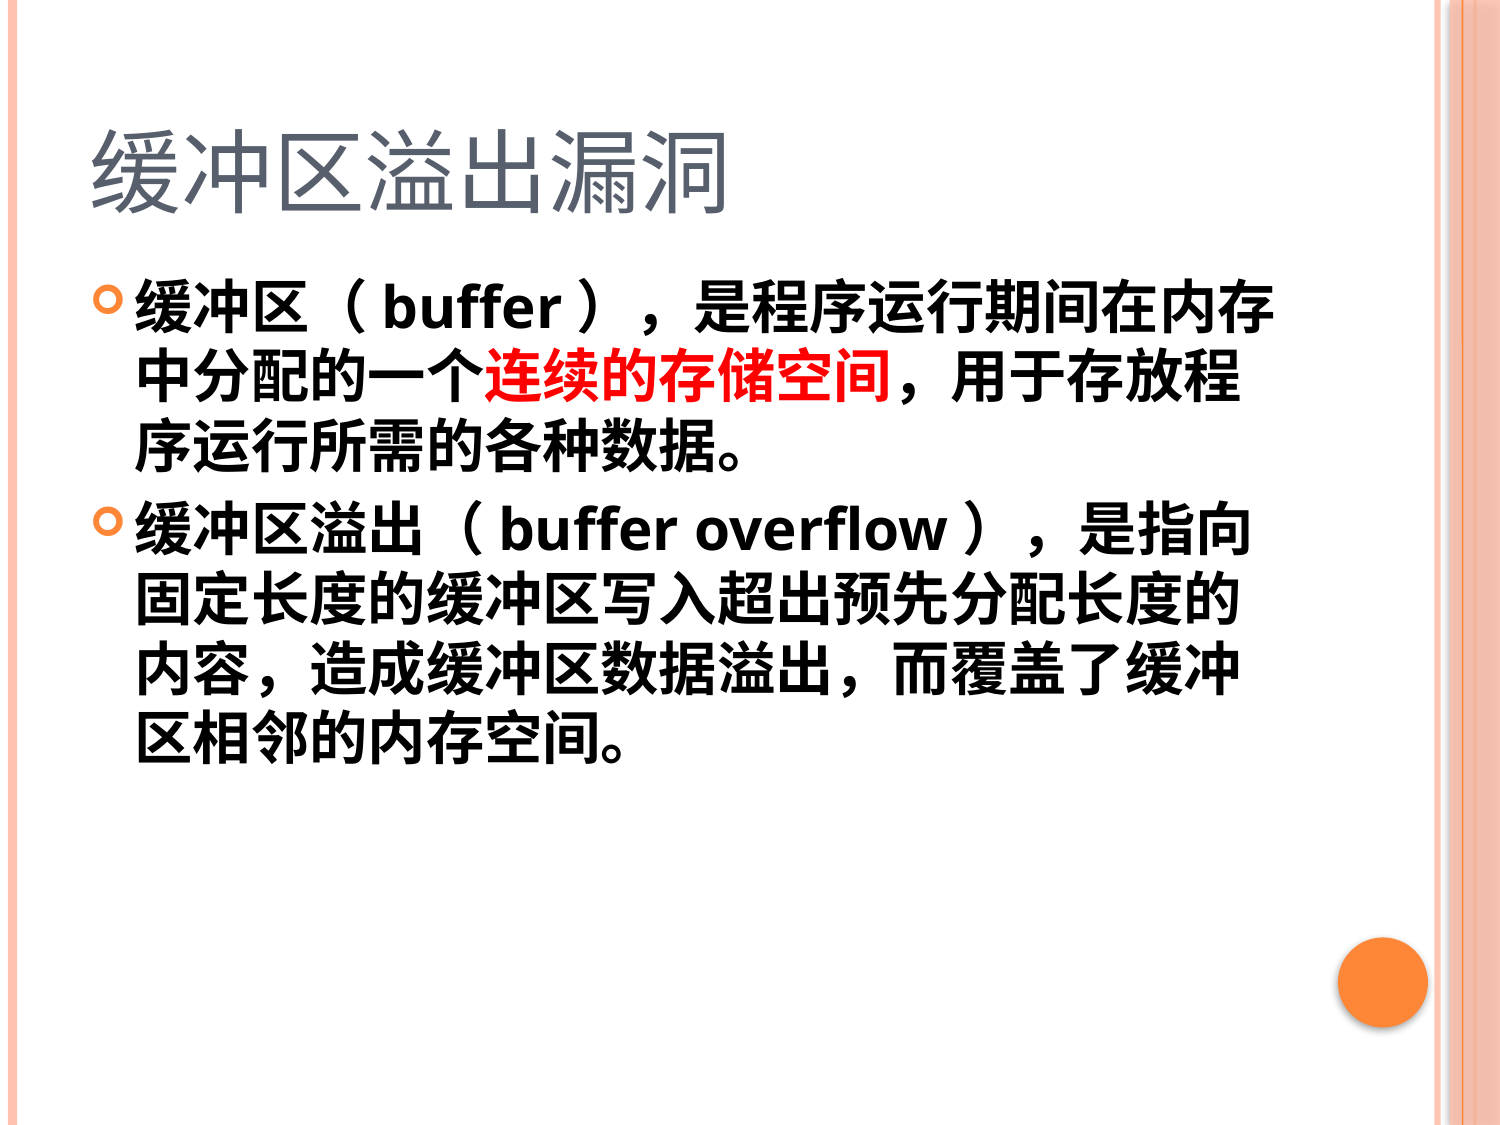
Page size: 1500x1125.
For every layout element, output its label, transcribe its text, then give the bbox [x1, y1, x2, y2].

title 缓冲区溢出漏洞 [75, 45, 1300, 233]
list 缓冲区（buffer），是程序运行期间在内存中分配的一个连续的存储空间，用于存放程序运行所需的各种数据。 缓冲区溢出（buffer overflow），是指向固定长度的缓冲区写入超出预先分配长度的内容，造成缓冲区数据溢出，而覆盖了缓冲区相邻的内存空间。 [75, 262, 1300, 1062]
